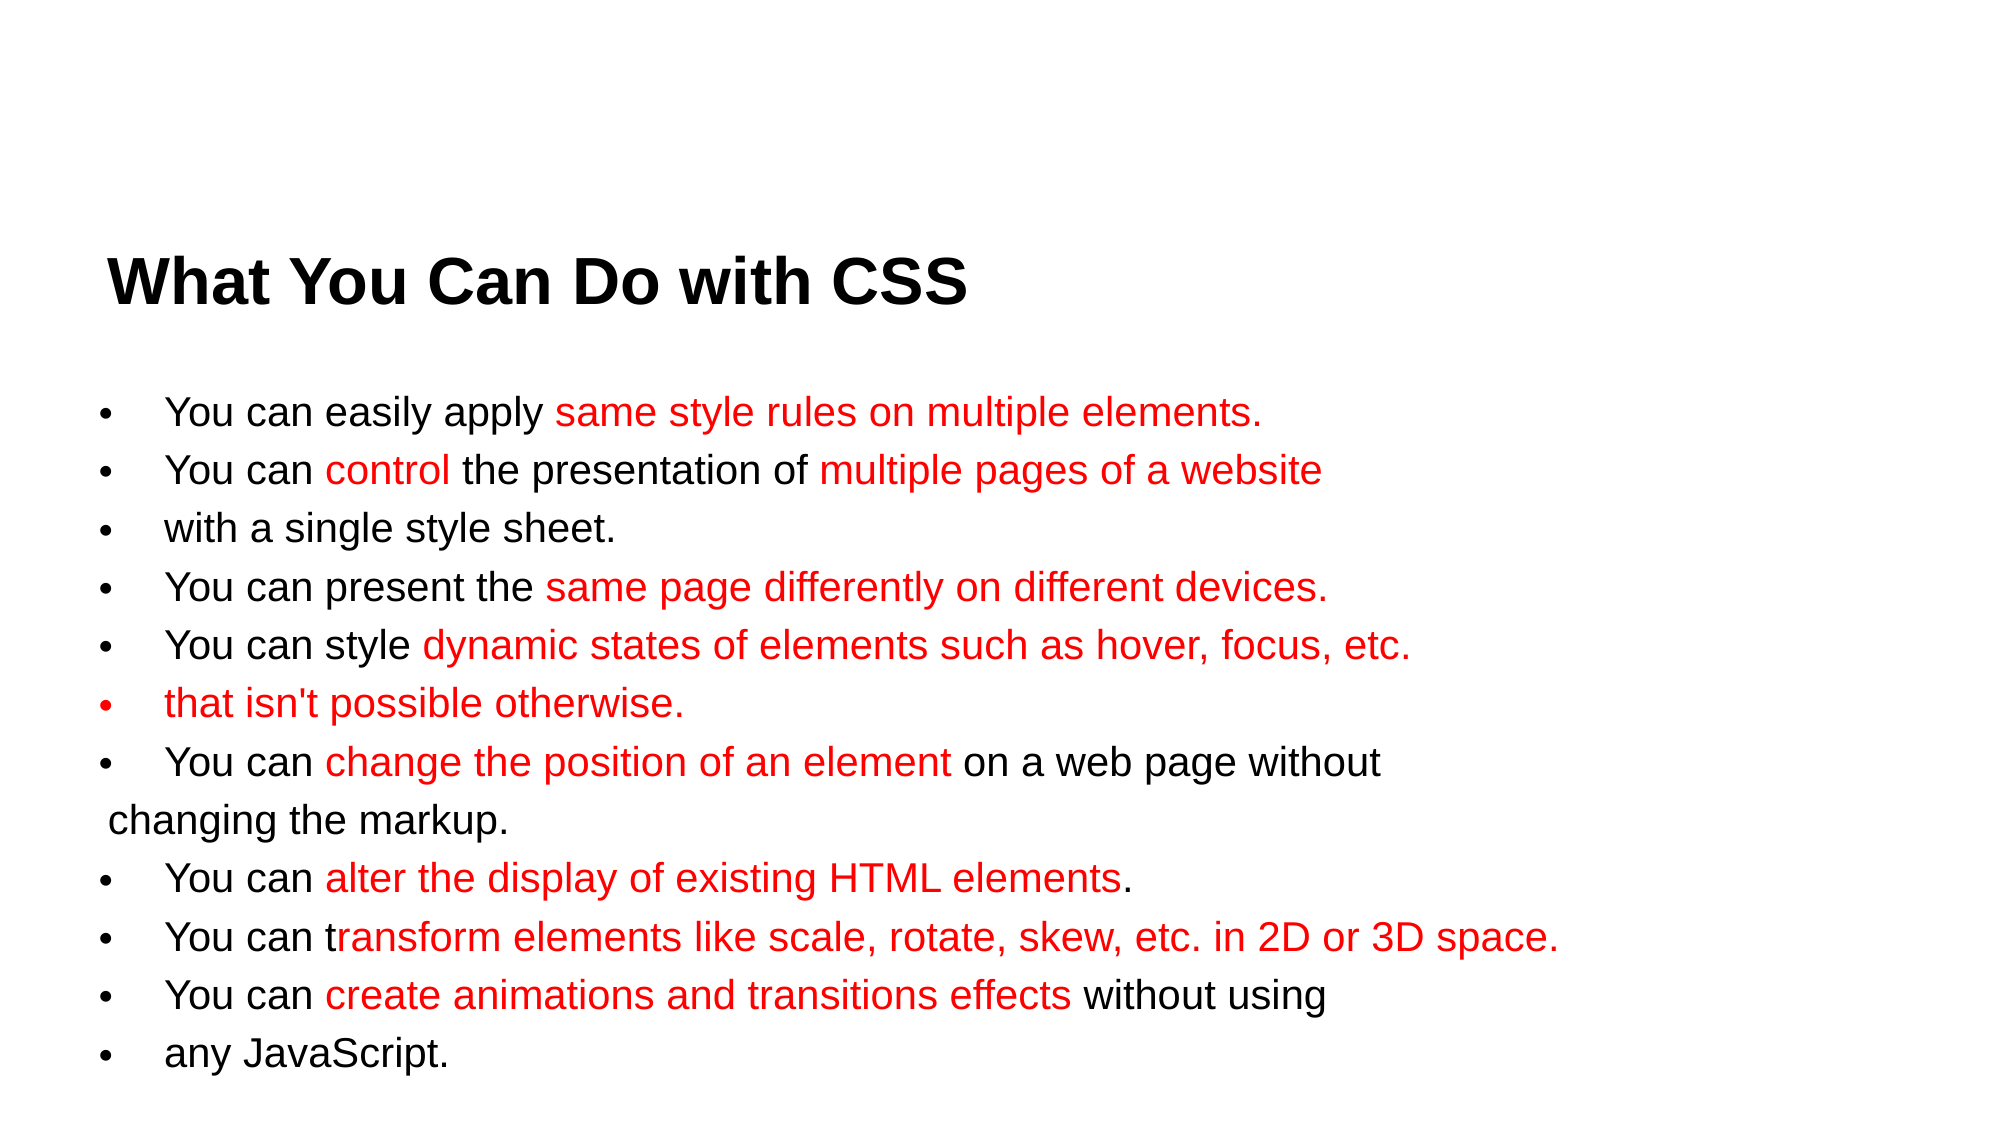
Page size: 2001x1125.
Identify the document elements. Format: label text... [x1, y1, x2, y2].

list What You Can Do with CSS You can easily apply same style rules on multiple elements. You can control the presentation of multiple pages of a website with a single style sheet. You can present the same page differently on different devices. You can style dynamic states of elements such as hover, focus, etc. that isn't possible otherwise. You can change the position of an element on a web page without changing the markup. You can alter the display of existing HTML elements. You can transform elements like scale, rotate, skew, etc. in 2D or 3D space. You can create animations and transitions effects without using any JavaScript. [92, 41, 1964, 1084]
